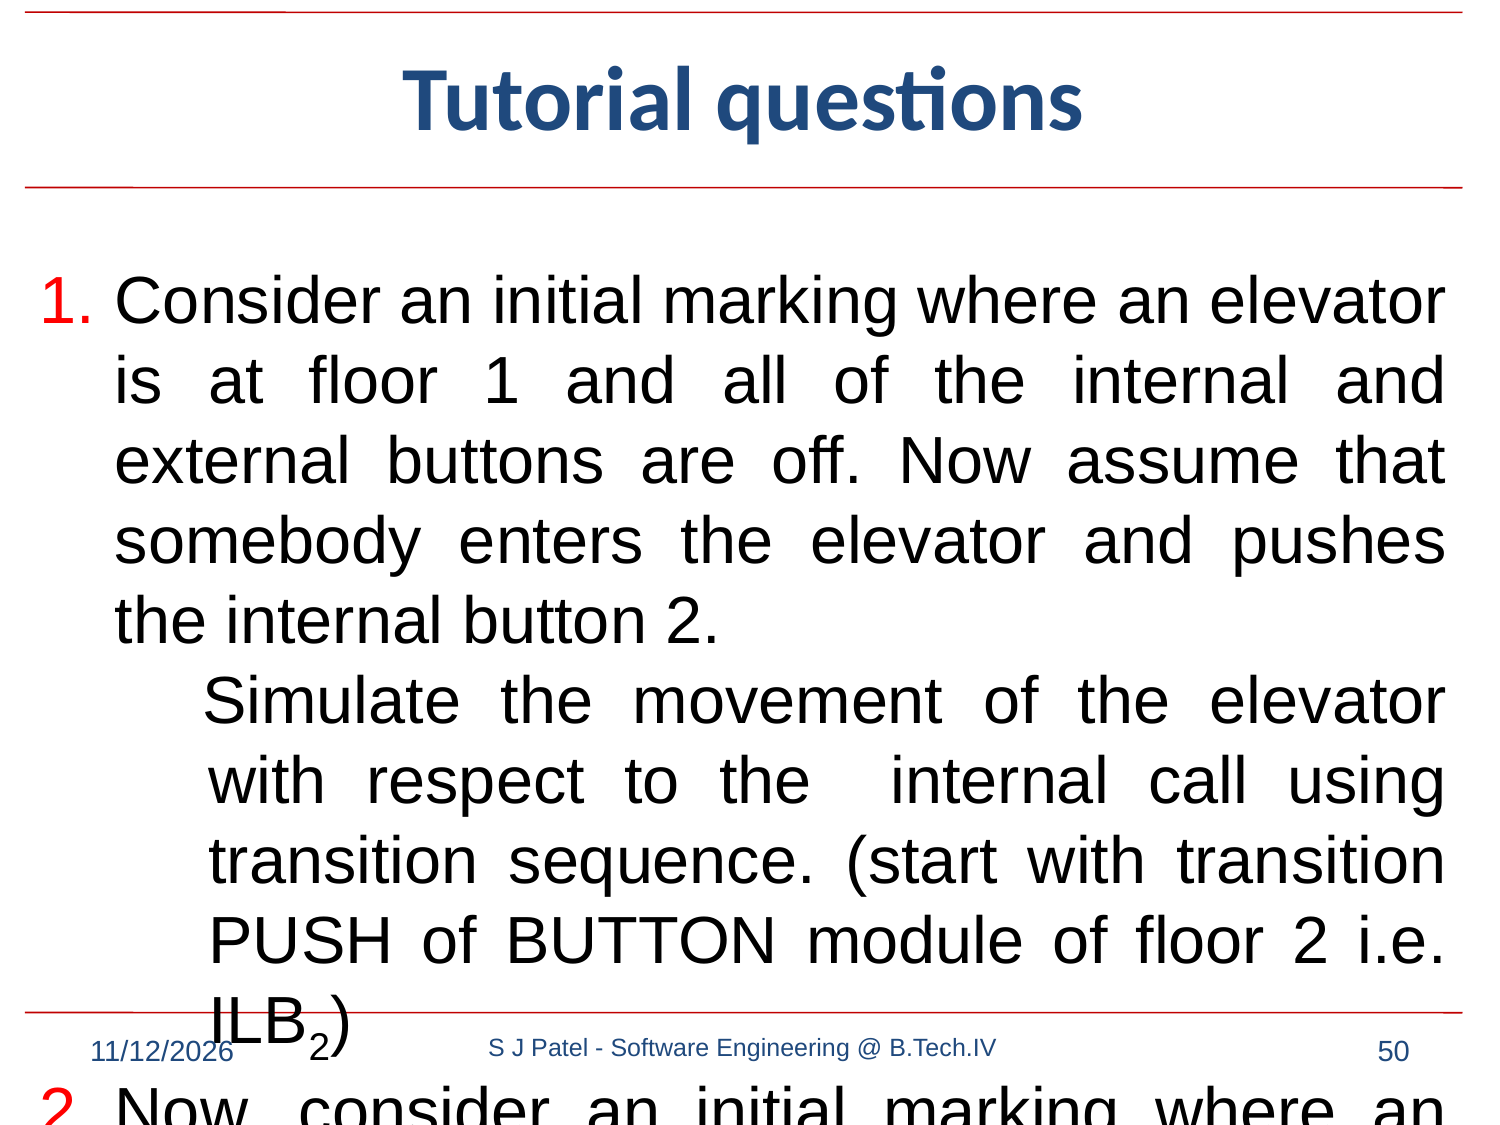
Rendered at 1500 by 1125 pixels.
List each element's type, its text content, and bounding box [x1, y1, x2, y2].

footer S J Patel - Software Engineering @ B.Tech.IV [449, 1024, 1051, 1103]
subtitle Consider an initial marking where an elevator is at floor 1 and all of the internal and external buttons are off. Now assume that somebody enters the elevator and pushes the internal button 2. Simulate the movement of the elevator with respect to the internal call using transition sequence. (start with transition PUSH of BUTTON module of floor 2 i.e. ILB2) Now, consider an initial marking where an elevator is at floor 3 and the internal button of floor 6 and an external button of floor 10 are on. Simulate the movement of the elevator with respect to the above calls using appropriate transition sequences [24, 249, 1463, 975]
title Tutorial questions [24, 0, 1463, 188]
slide_number 50 [1074, 1024, 1426, 1103]
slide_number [74, 1024, 426, 1103]
